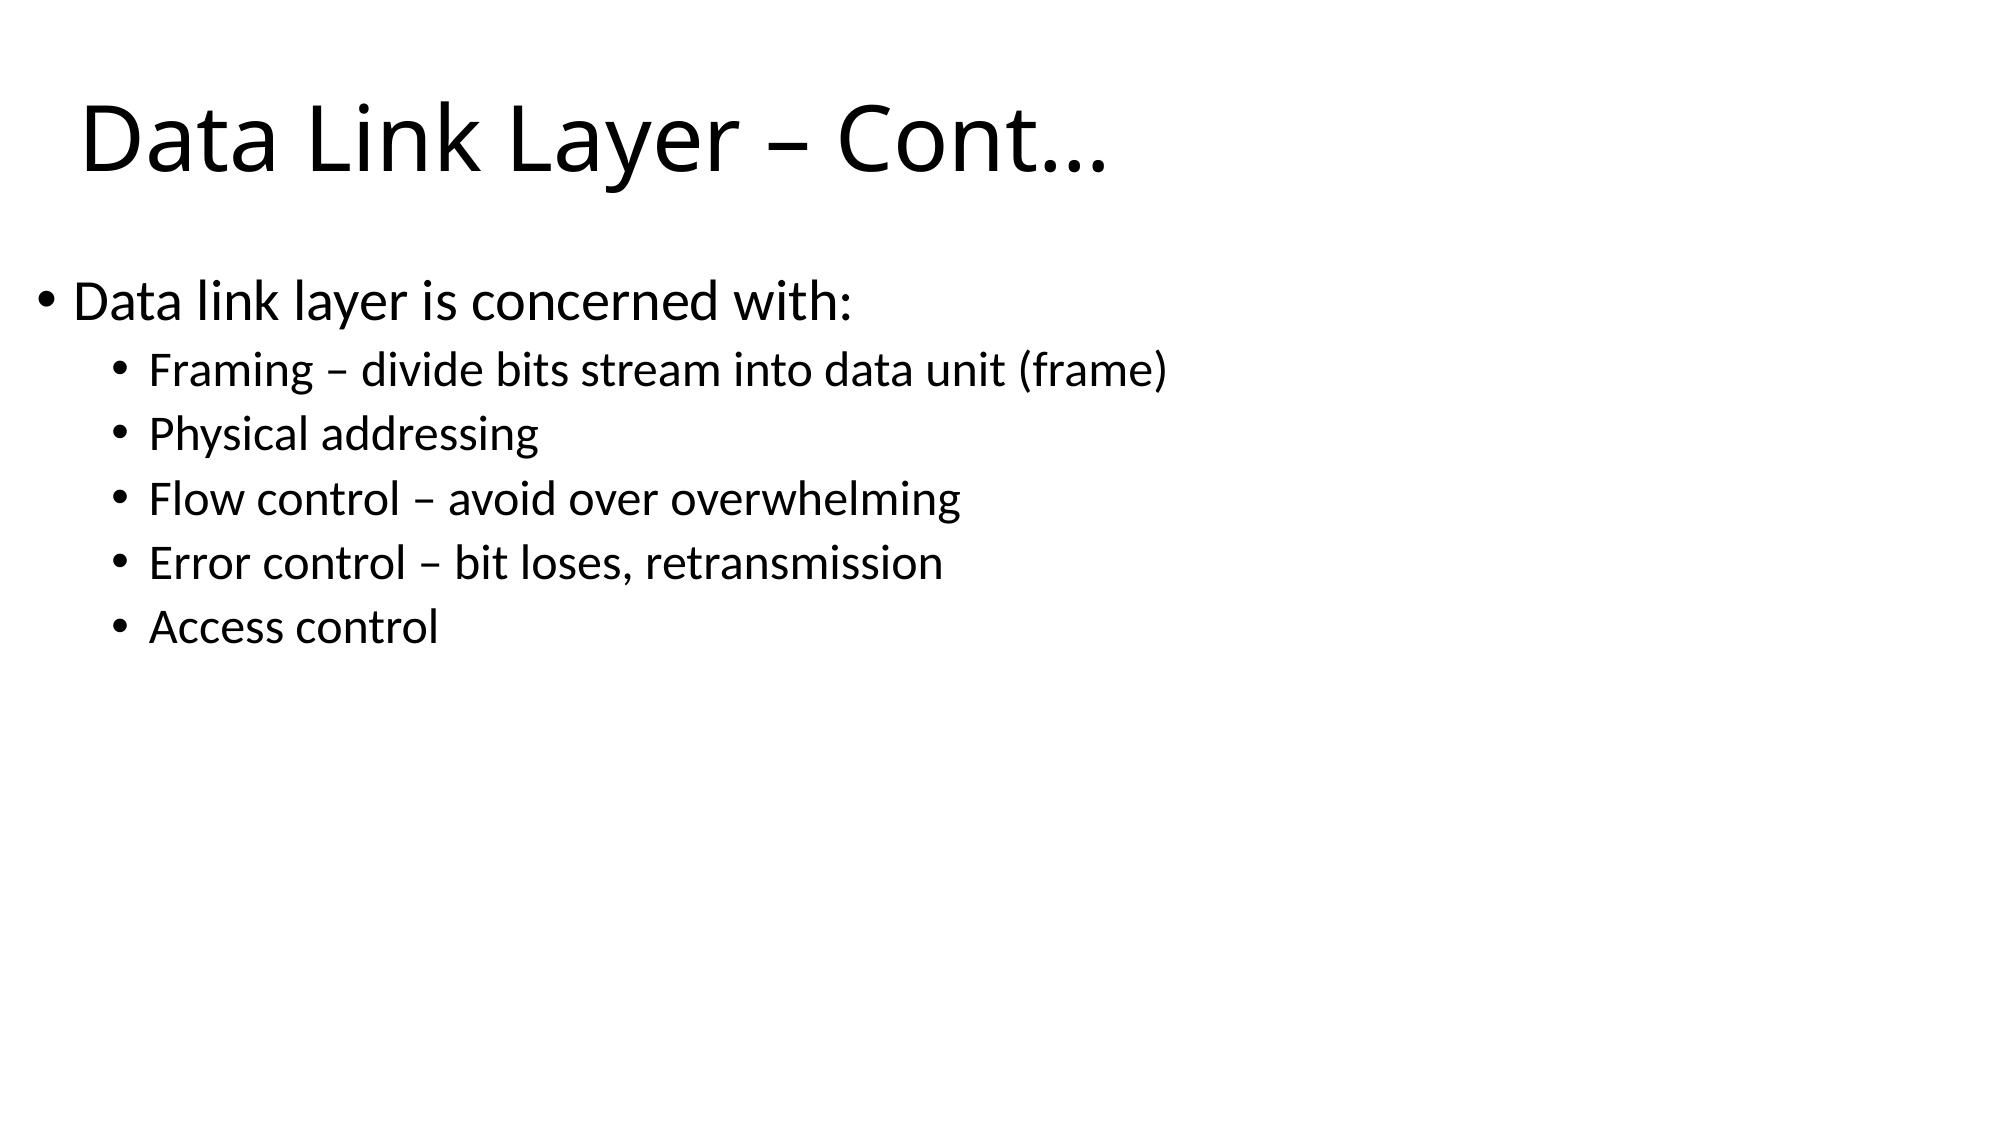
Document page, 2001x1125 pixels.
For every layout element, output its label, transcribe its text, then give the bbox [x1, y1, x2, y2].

title Data Link Layer – Cont… [63, 65, 2000, 218]
list Data link layer is concerned with: Framing – divide bits stream into data unit (frame) Physical addressing Flow control – avoid over overwhelming Error control – bit loses, retransmission Access control [21, 262, 1789, 1059]
